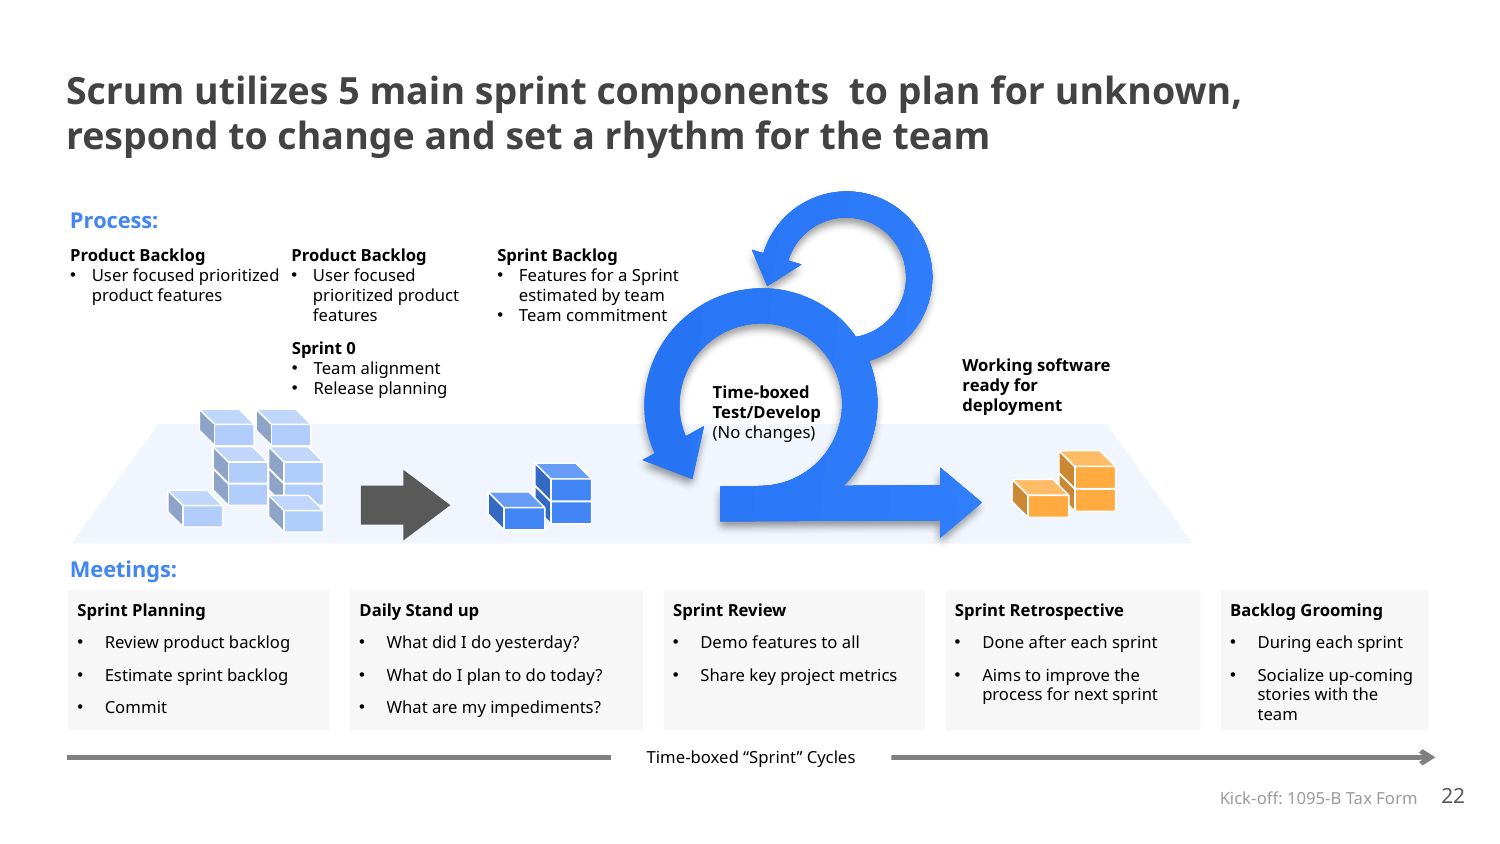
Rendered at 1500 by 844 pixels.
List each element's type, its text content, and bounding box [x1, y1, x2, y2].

text_box Backlog Grooming During each sprint Socialize up-coming stories with the team [1220, 594, 1429, 731]
text_box Sprint Retrospective Done after each sprint Aims to improve the process for next sprint [945, 596, 1201, 731]
text_box Kick-off: 1095-B Tax Form [1203, 776, 1434, 832]
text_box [69, 206, 1428, 587]
text_box Daily Stand up What did I do yesterday? What do I plan to do today? What are my impediments? [350, 596, 644, 731]
slide_number 22 [1434, 764, 1480, 830]
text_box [66, 746, 1436, 768]
text_box Sprint Review Demo features to all Share key project metrics [663, 596, 926, 731]
text_box Sprint Planning Review product backlog Estimate sprint backlog Commit [68, 594, 330, 731]
title Scrum utilizes 5 main sprint components to plan for unknown, respond to change and set a rhythm for the team [51, 52, 1277, 223]
